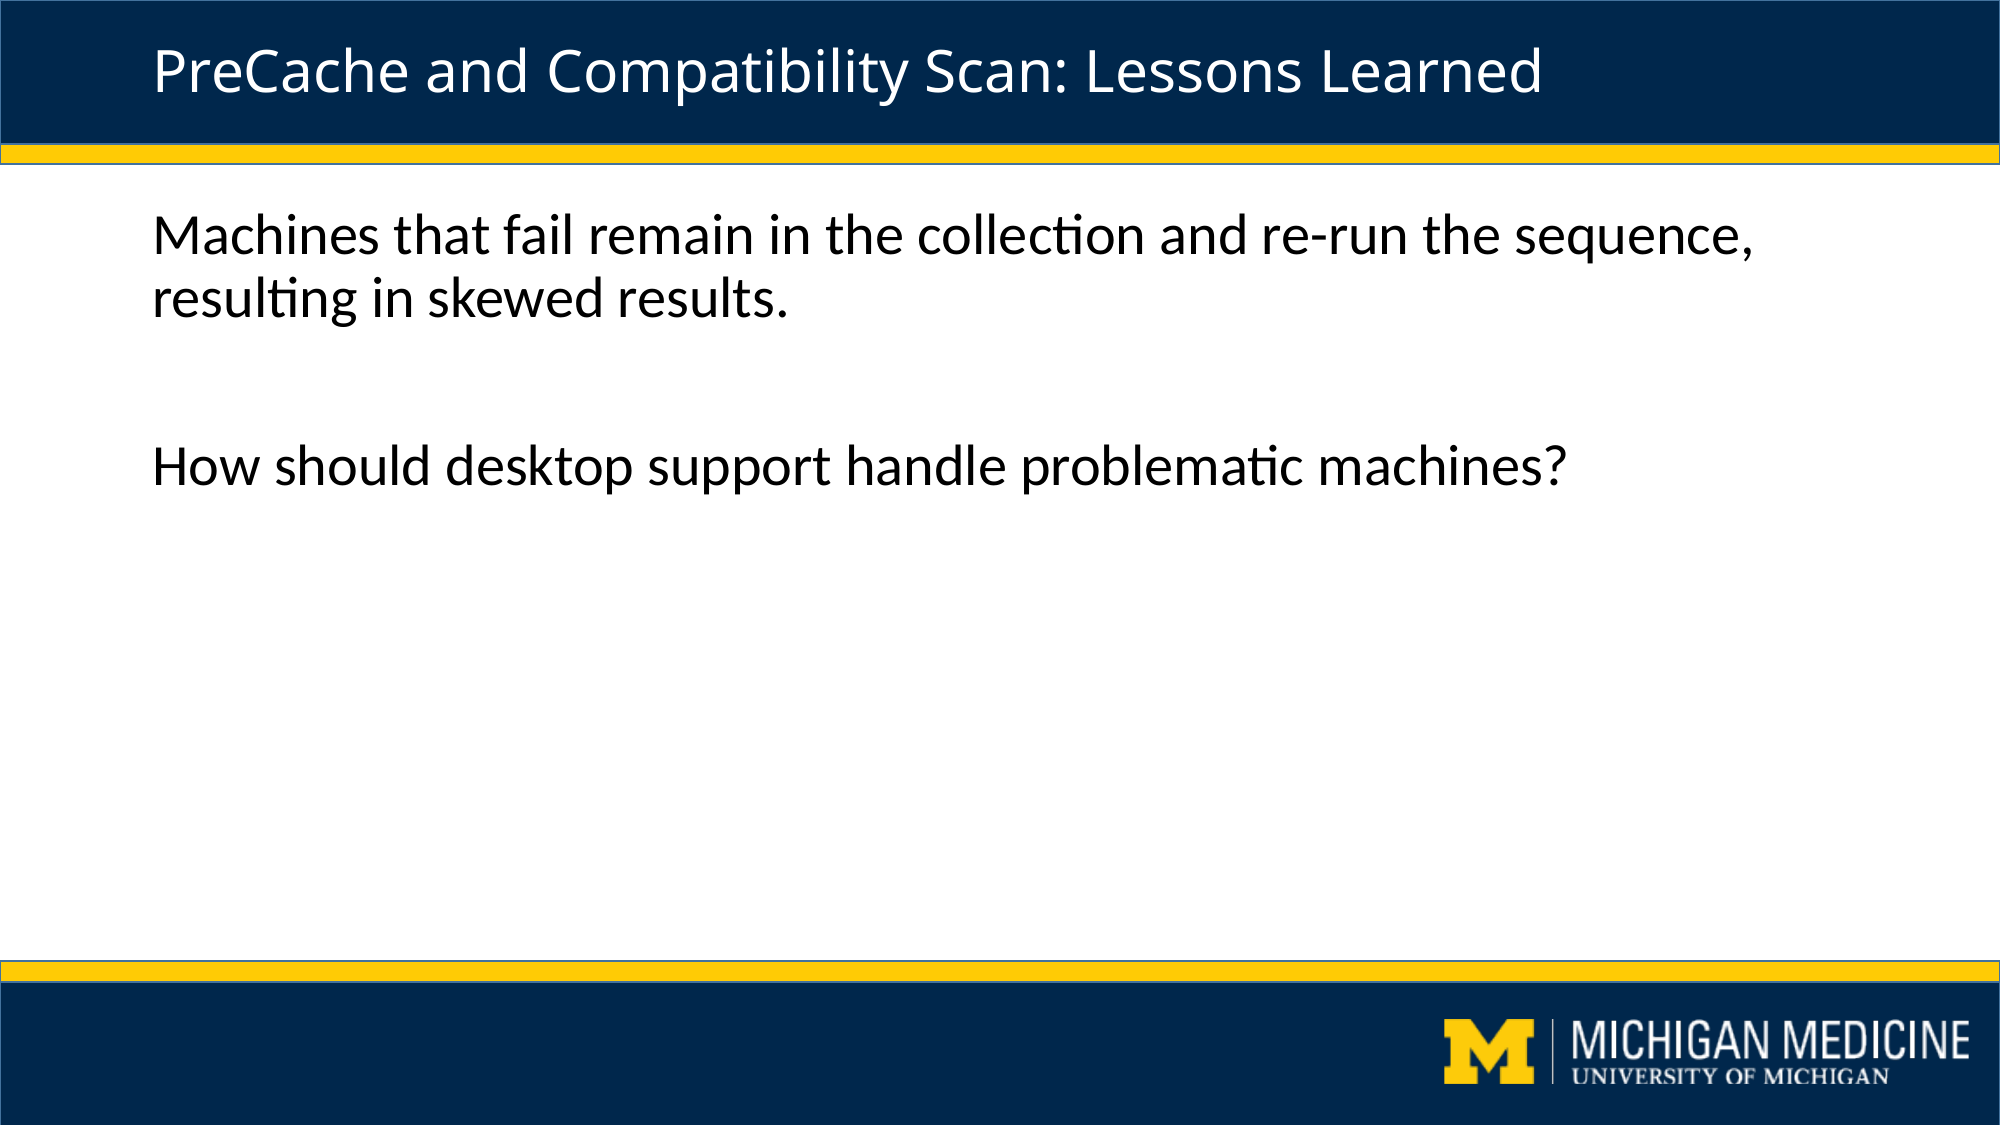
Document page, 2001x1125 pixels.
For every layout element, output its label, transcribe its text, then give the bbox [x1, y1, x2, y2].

list Machines that fail remain in the collection and re-run the sequence, resulting in skewed results. How should desktop support handle problematic machines? [137, 196, 1863, 911]
text_box PreCache and Compatibility Scan: Lessons Learned [137, 15, 1863, 132]
text_box [0, 981, 2000, 1125]
picture [1444, 1019, 1969, 1084]
text_box [0, 145, 2000, 165]
text_box [0, 960, 2000, 981]
text_box [0, 0, 2000, 145]
